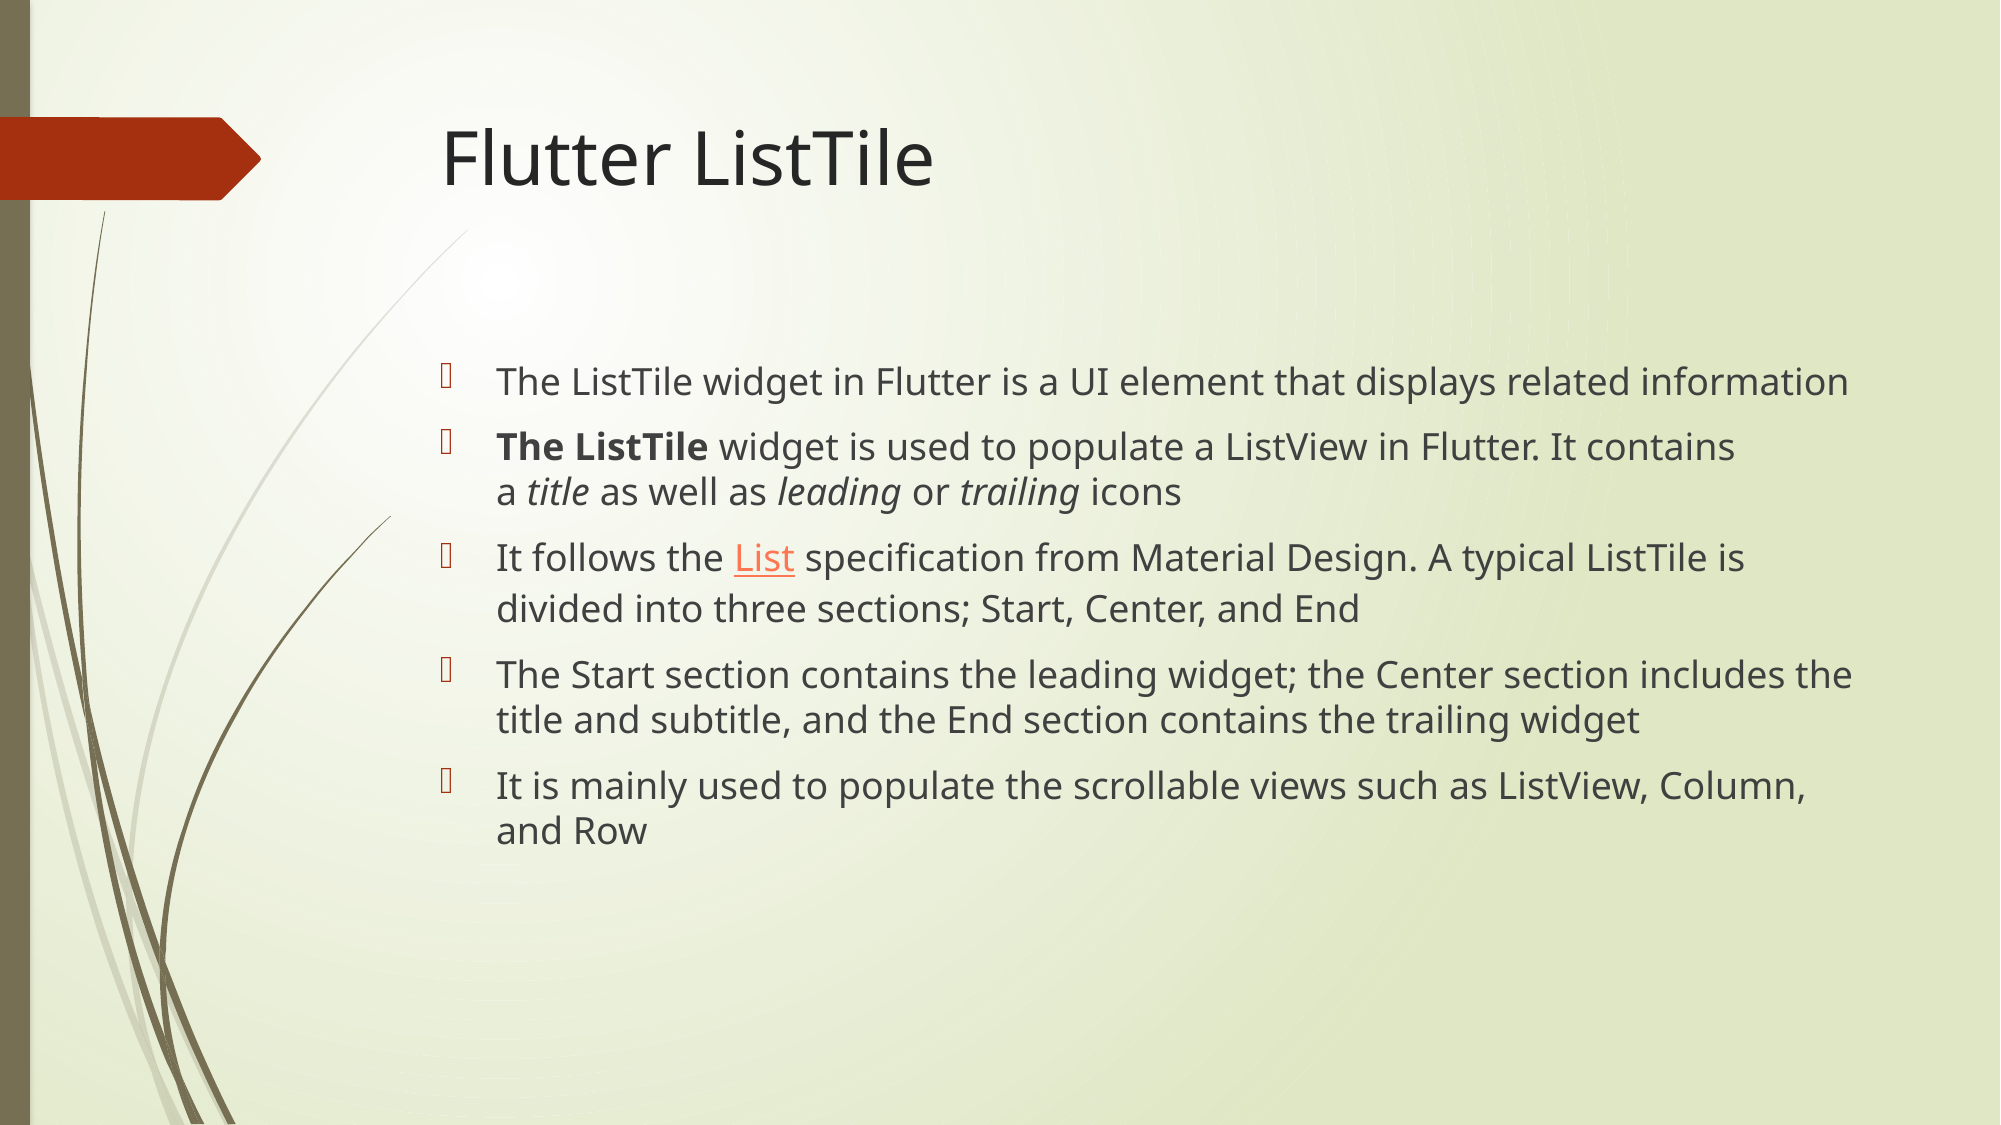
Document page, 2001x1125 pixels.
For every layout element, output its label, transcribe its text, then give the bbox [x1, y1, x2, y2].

list The ListTile widget in Flutter is a UI element that displays related information The ListTile widget is used to populate a ListView in Flutter. It contains a title as well as leading or trailing icons It follows the List specification from Material Design. A typical ListTile is divided into three sections; Start, Center, and End The Start section contains the leading widget; the Center section includes the title and subtitle, and the End section contains the trailing widget It is mainly used to populate the scrollable views such as ListView, Column, and Row [424, 350, 1888, 970]
title Flutter ListTile [425, 102, 1888, 313]
